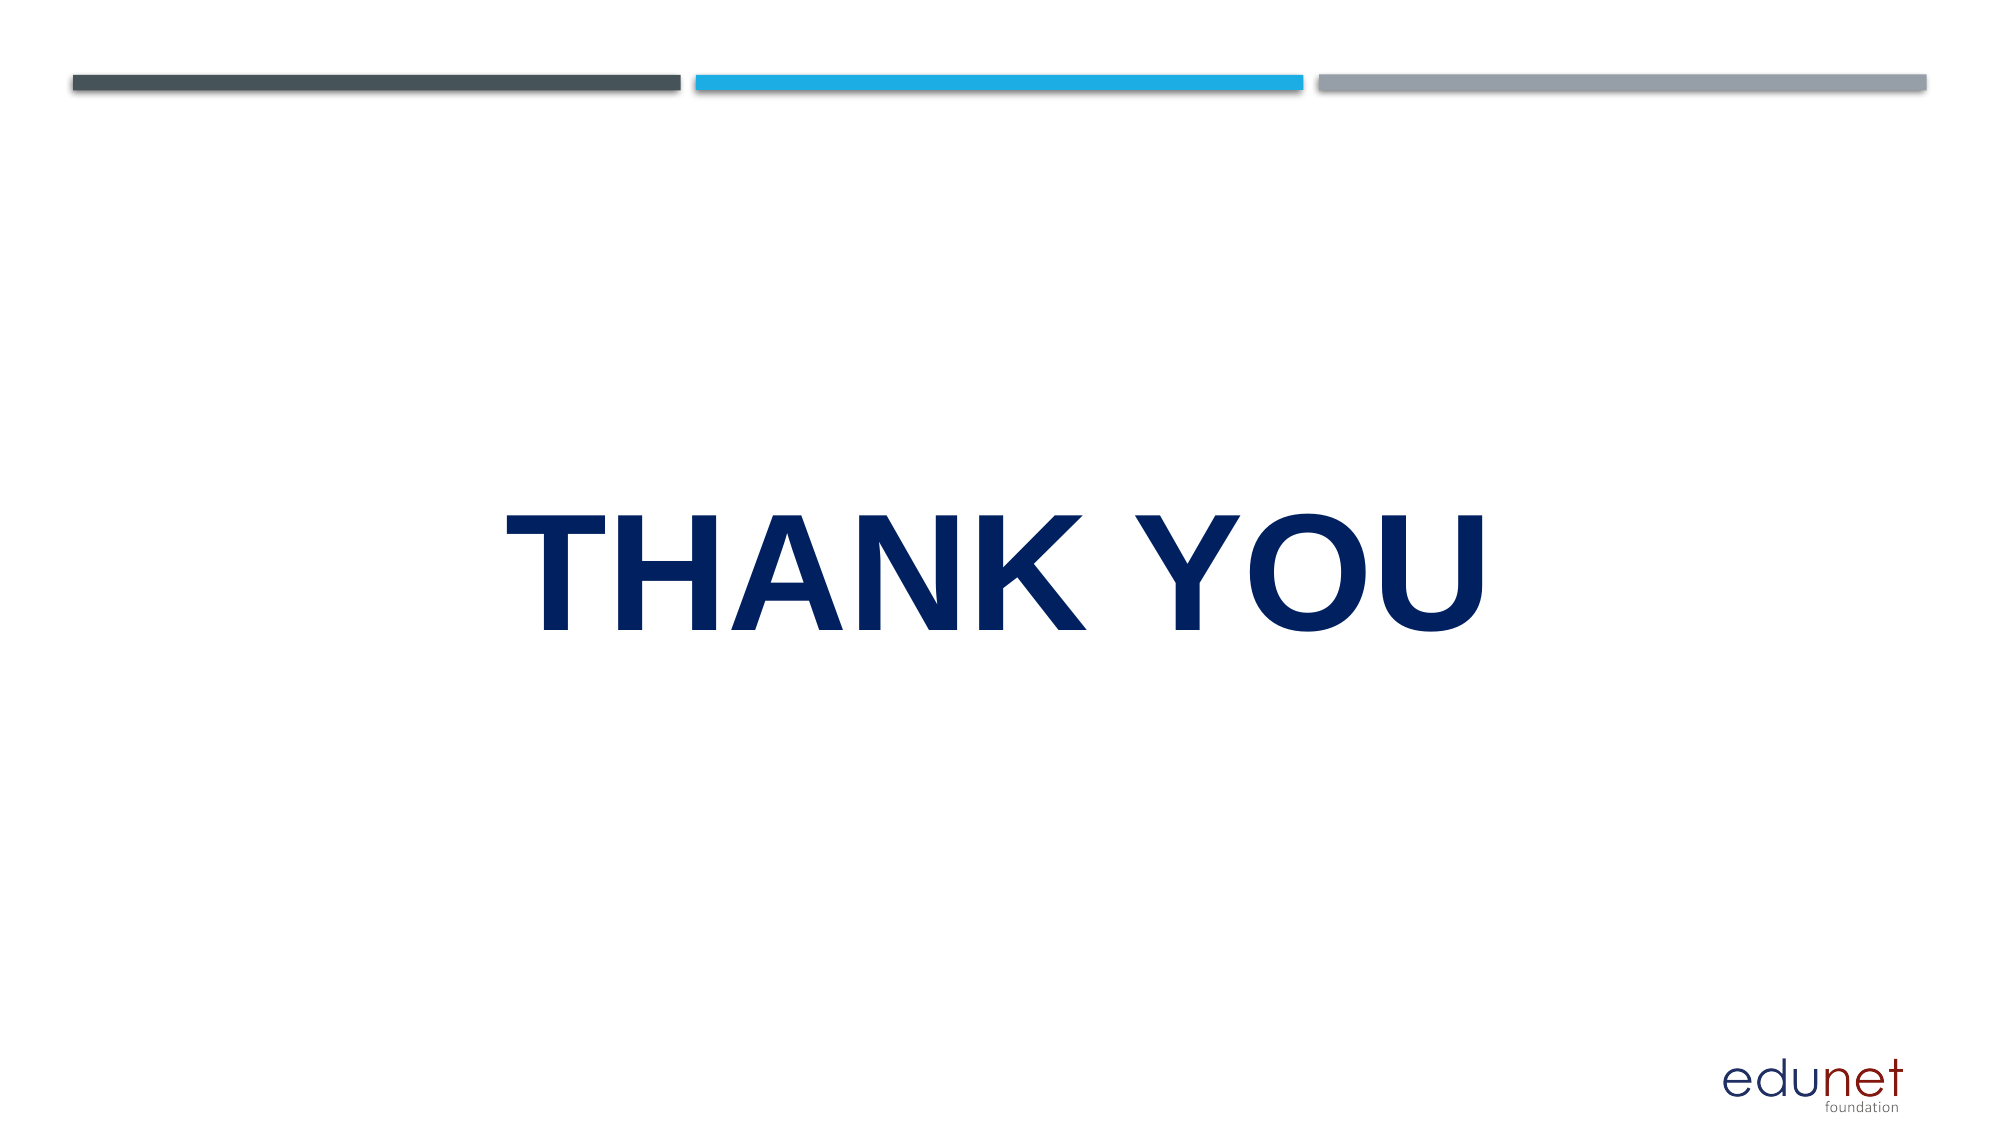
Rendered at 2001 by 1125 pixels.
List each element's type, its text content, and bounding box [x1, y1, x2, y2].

picture [1719, 1056, 1905, 1116]
title THANK YOU [221, 419, 1778, 672]
